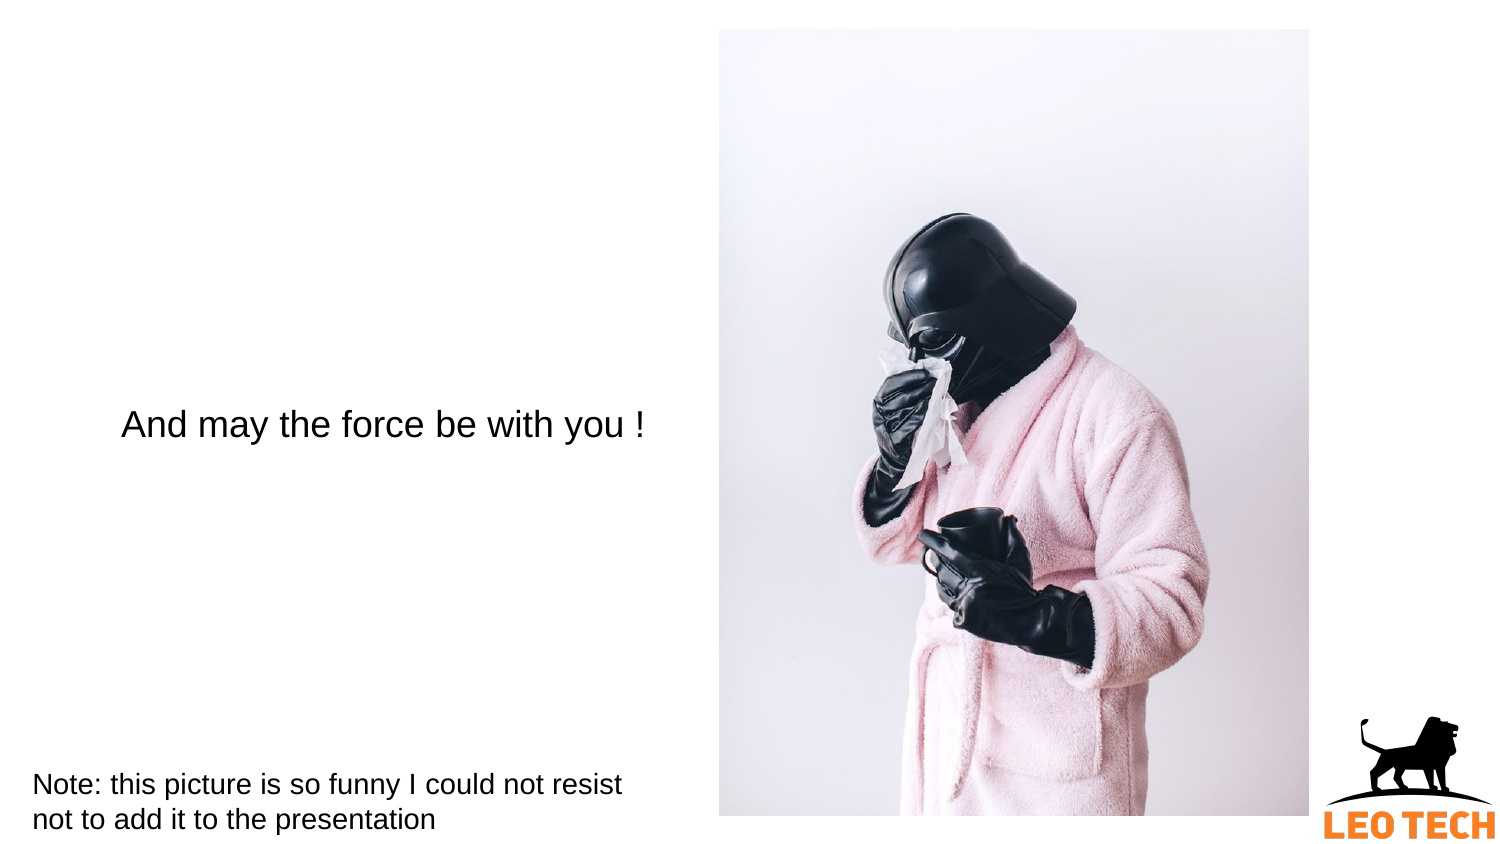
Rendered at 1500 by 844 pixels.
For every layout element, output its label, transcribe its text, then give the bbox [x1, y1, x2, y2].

text_box Note: this picture is so funny I could not resist not to add it to the presentation [17, 757, 647, 843]
text_box And may the force be with you ! [95, 392, 661, 453]
picture [718, 29, 1309, 816]
picture [1324, 715, 1495, 840]
